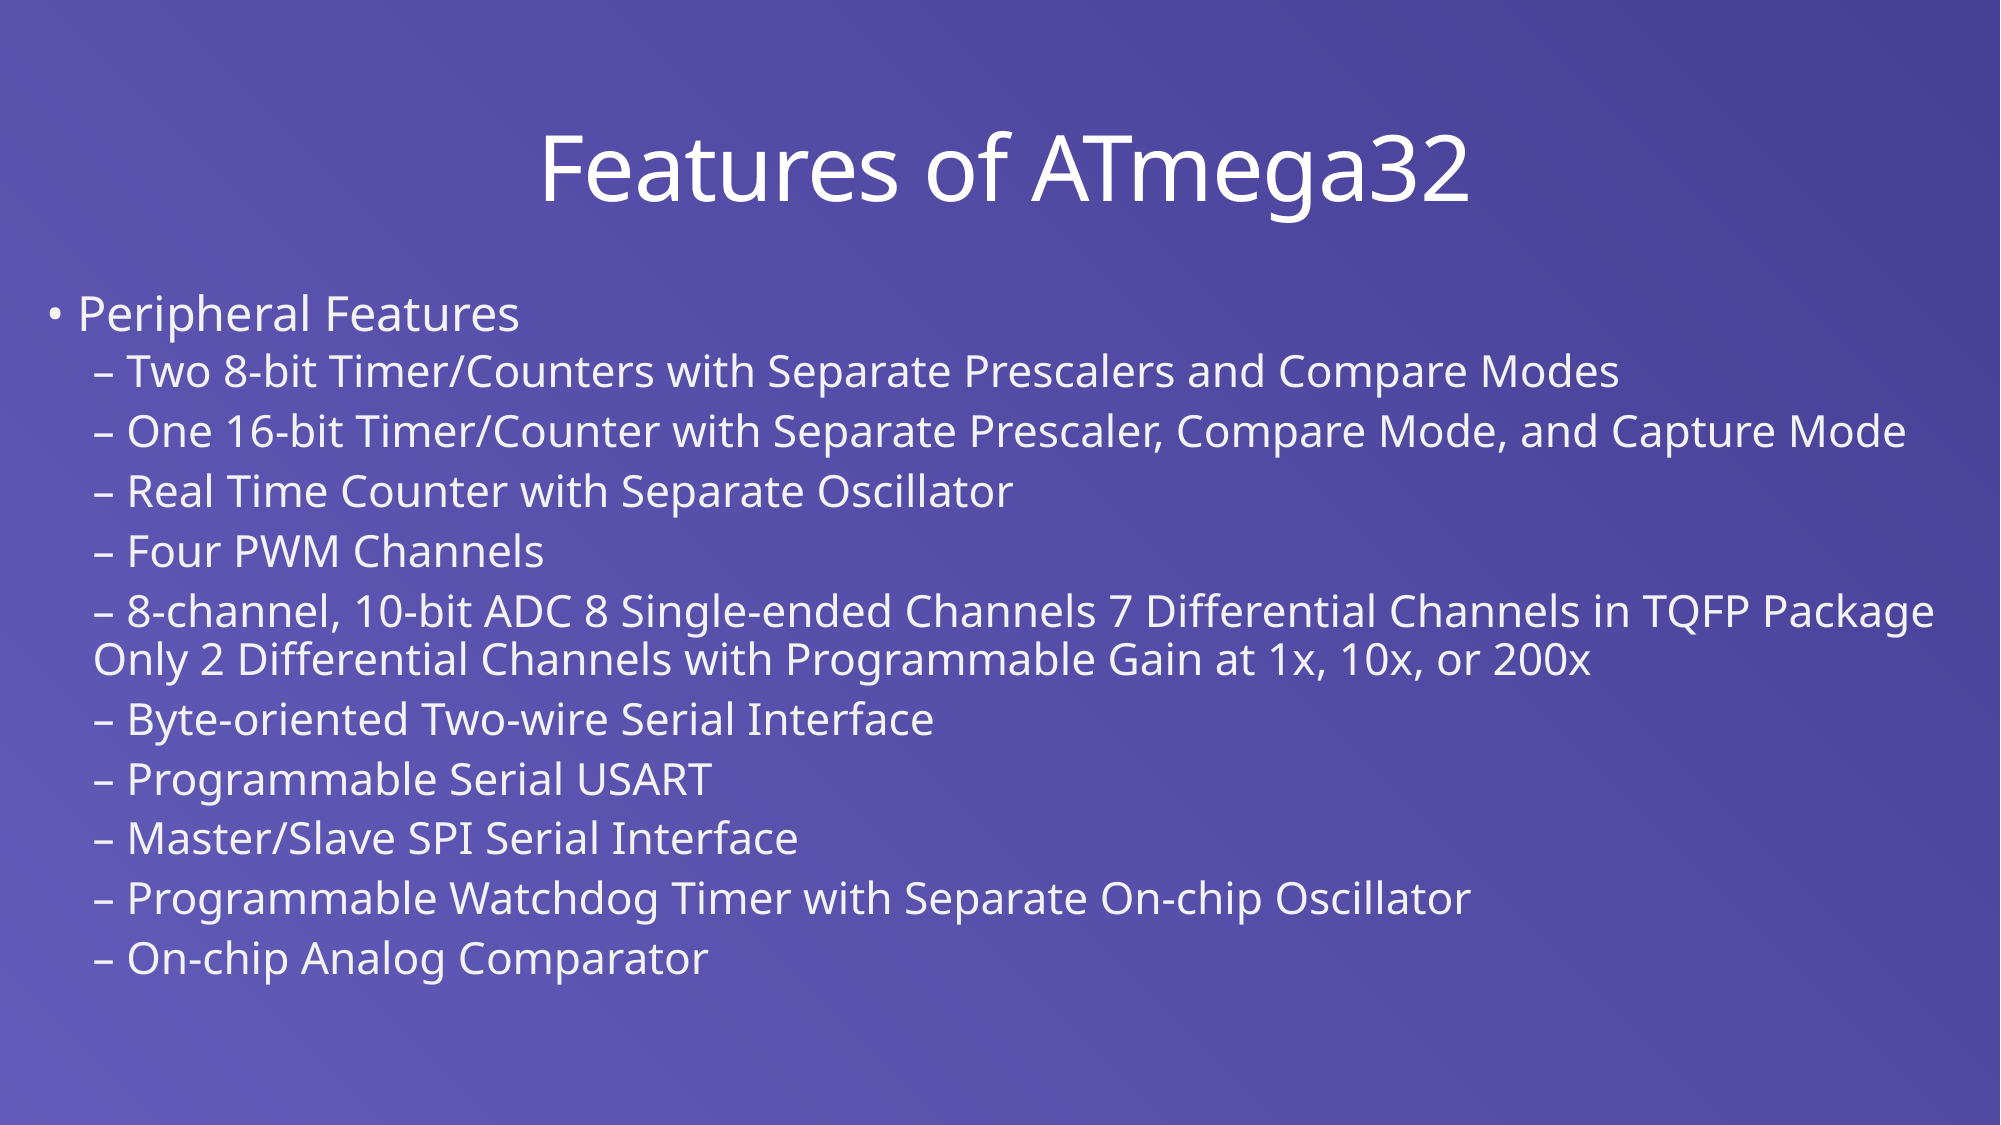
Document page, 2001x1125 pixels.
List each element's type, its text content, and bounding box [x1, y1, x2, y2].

title Features of ATmega32 [180, 89, 1830, 228]
list • Peripheral Features – Two 8-bit Timer/Counters with Separate Prescalers and Compare Modes – One 16-bit Timer/Counter with Separate Prescaler, Compare Mode, and Capture Mode – Real Time Counter with Separate Oscillator – Four PWM Channels – 8-channel, 10-bit ADC 8 Single-ended Channels 7 Differential Channels in TQFP Package Only 2 Differential Channels with Programmable Gain at 1x, 10x, or 200x – Byte-oriented Two-wire Serial Interface – Programmable Serial USART – Master/Slave SPI Serial Interface – Programmable Watchdog Timer with Separate On-chip Oscillator – On-chip Analog Comparator [46, 281, 2000, 1000]
